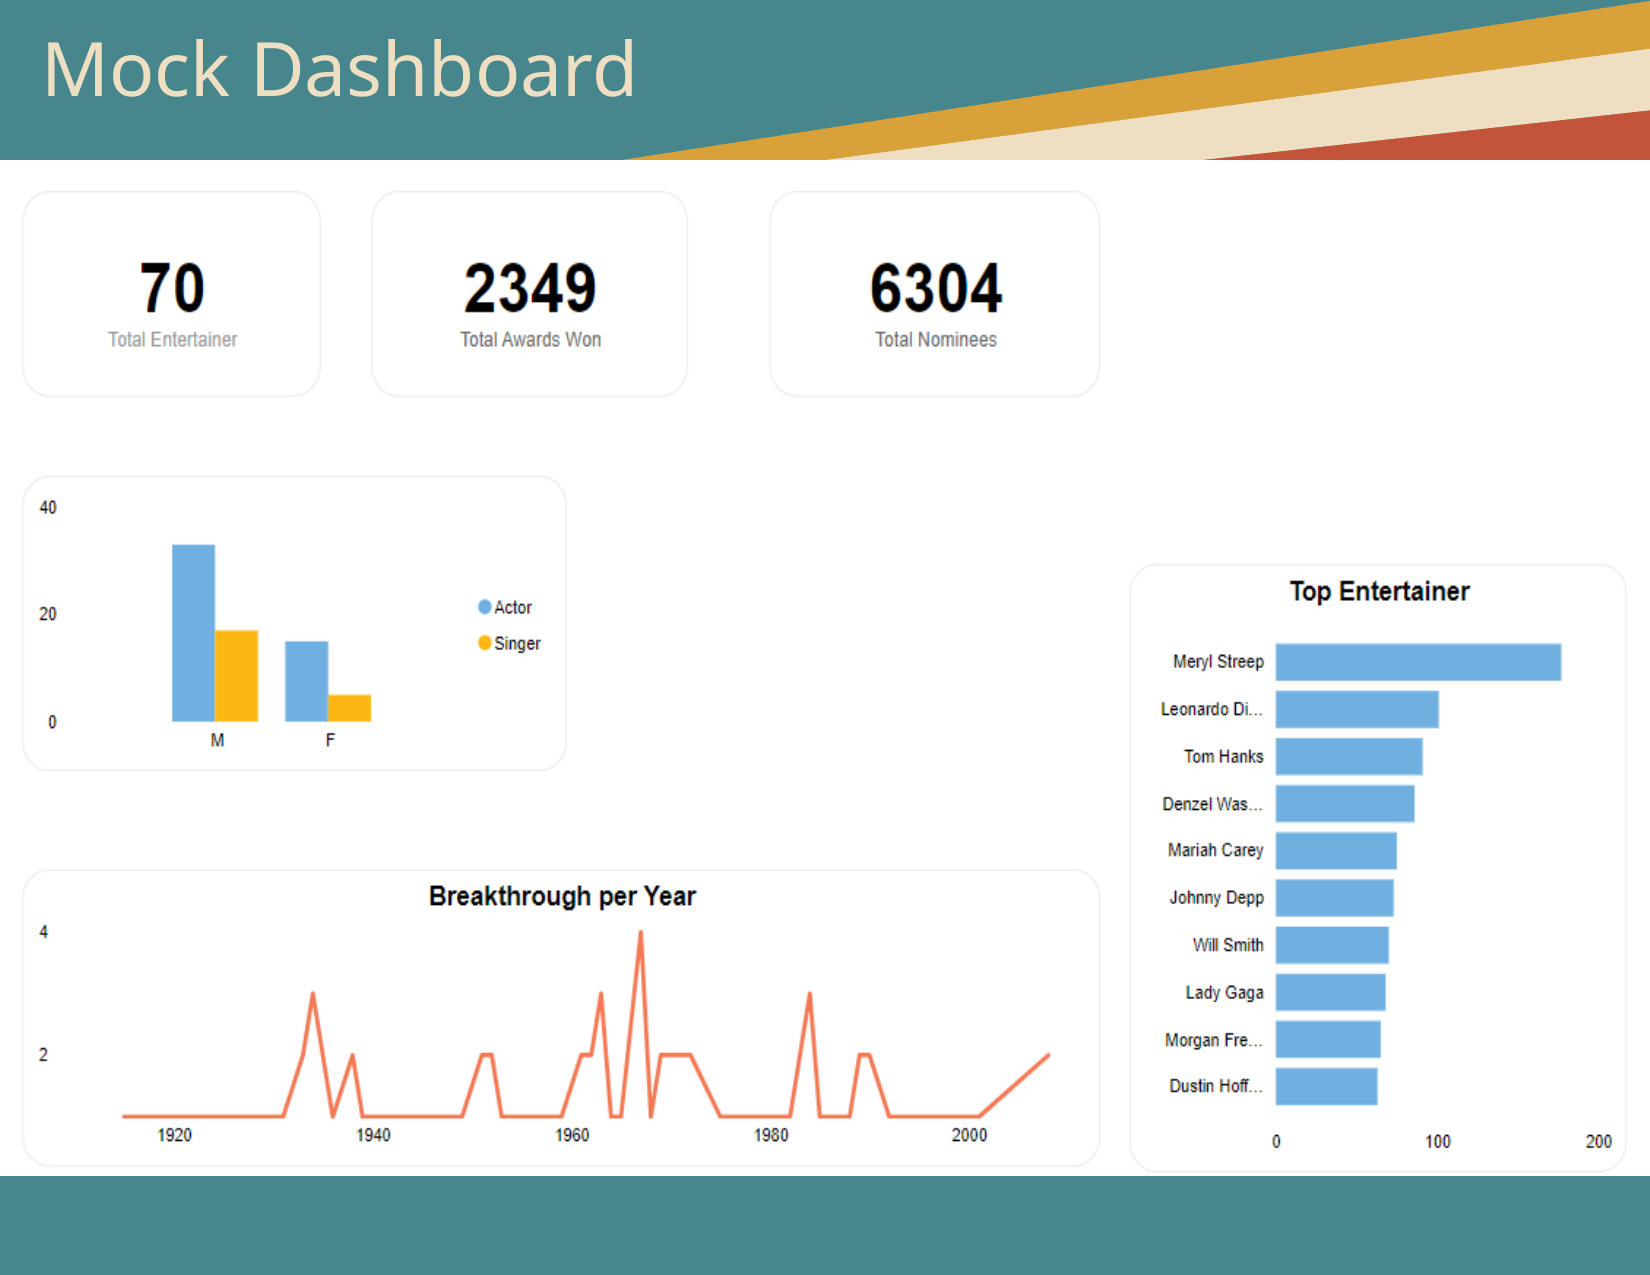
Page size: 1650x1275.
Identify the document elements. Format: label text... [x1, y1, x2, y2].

title Mock Dashboard [26, 11, 693, 134]
picture [0, 160, 1650, 1176]
